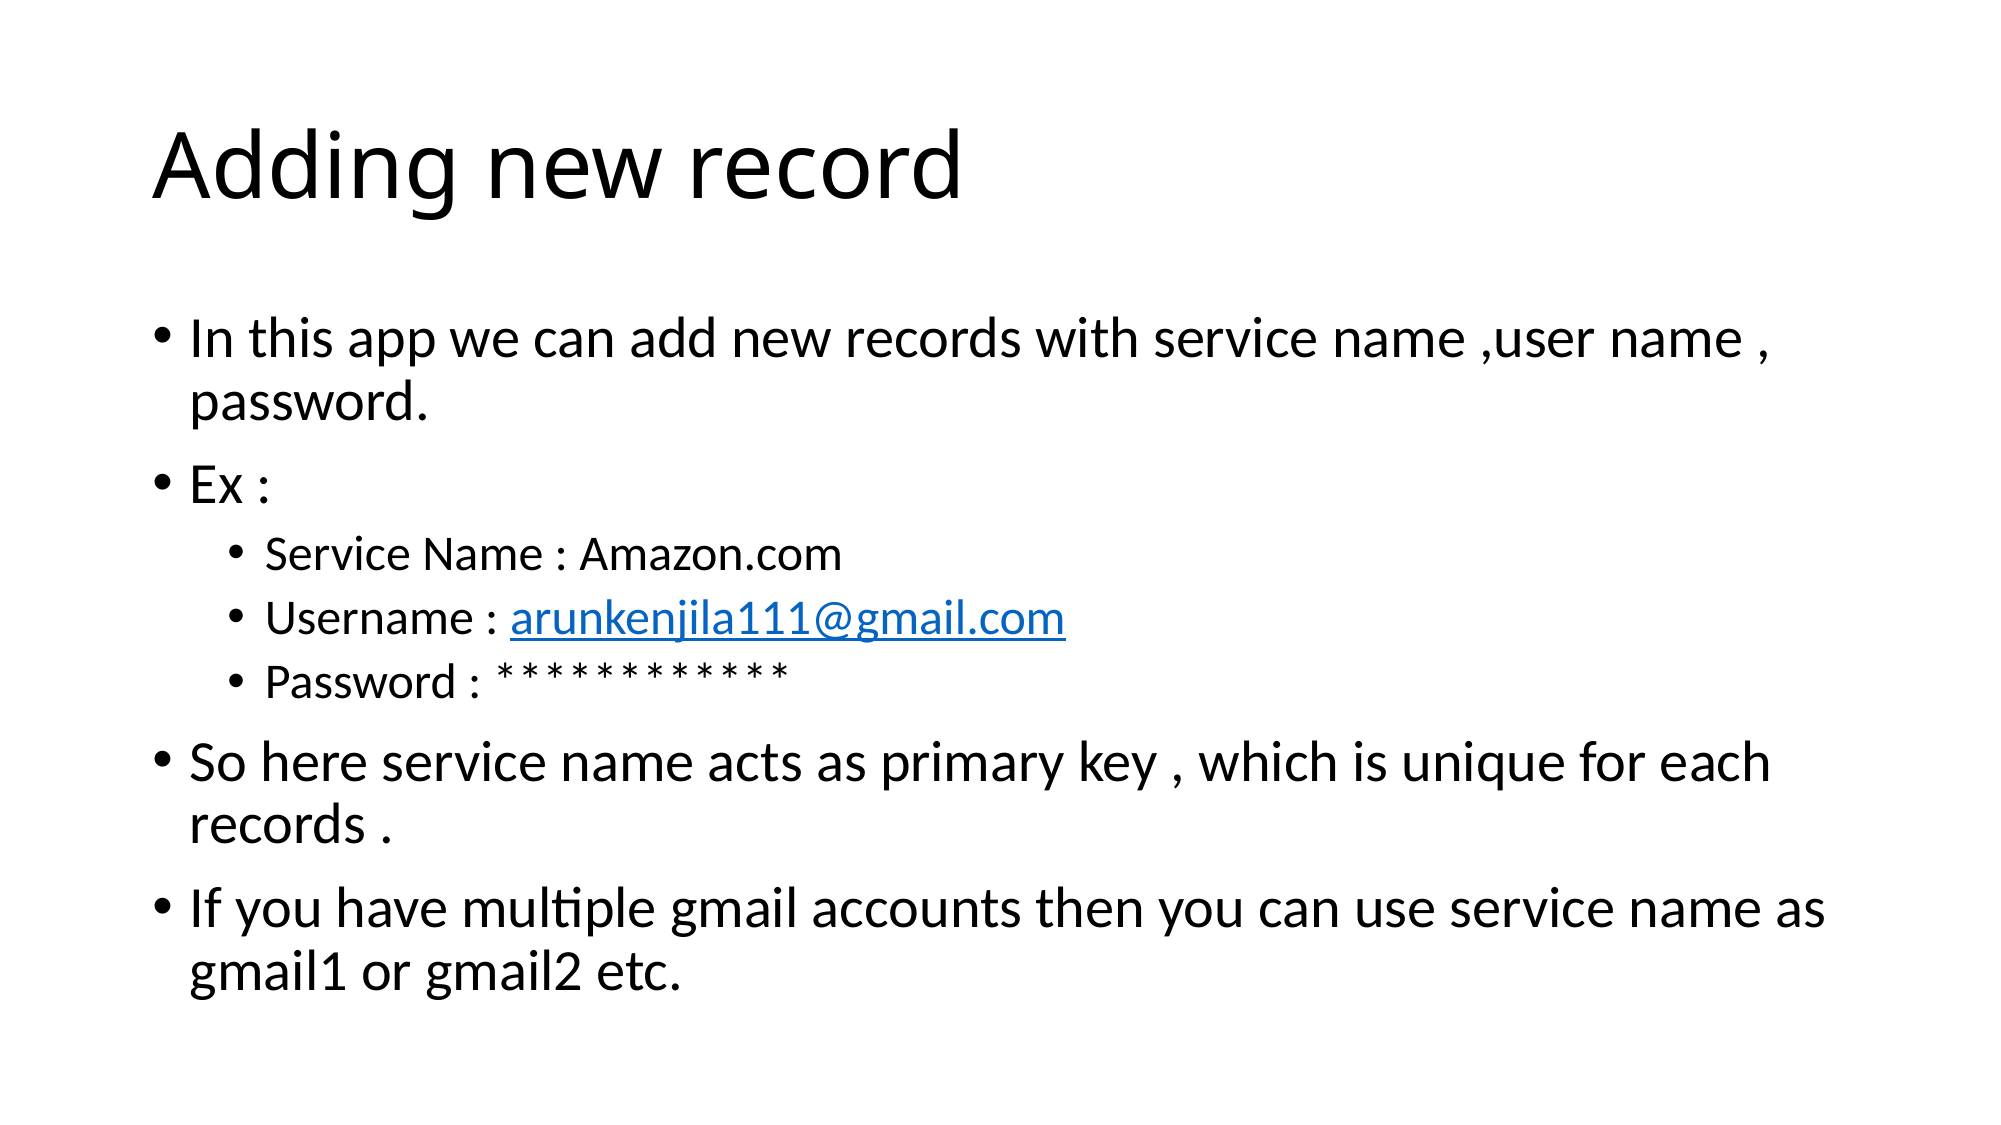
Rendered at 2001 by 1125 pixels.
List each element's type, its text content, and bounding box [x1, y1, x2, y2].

title Adding new record [137, 59, 1863, 278]
list In this app we can add new records with service name ,user name , password. Ex : Service Name : Amazon.com Username : arunkenjila111@gmail.com Password : ************ So here service name acts as primary key , which is unique for each records . If you have multiple gmail accounts then you can use service name as gmail1 or gmail2 etc. [137, 299, 1863, 1014]
